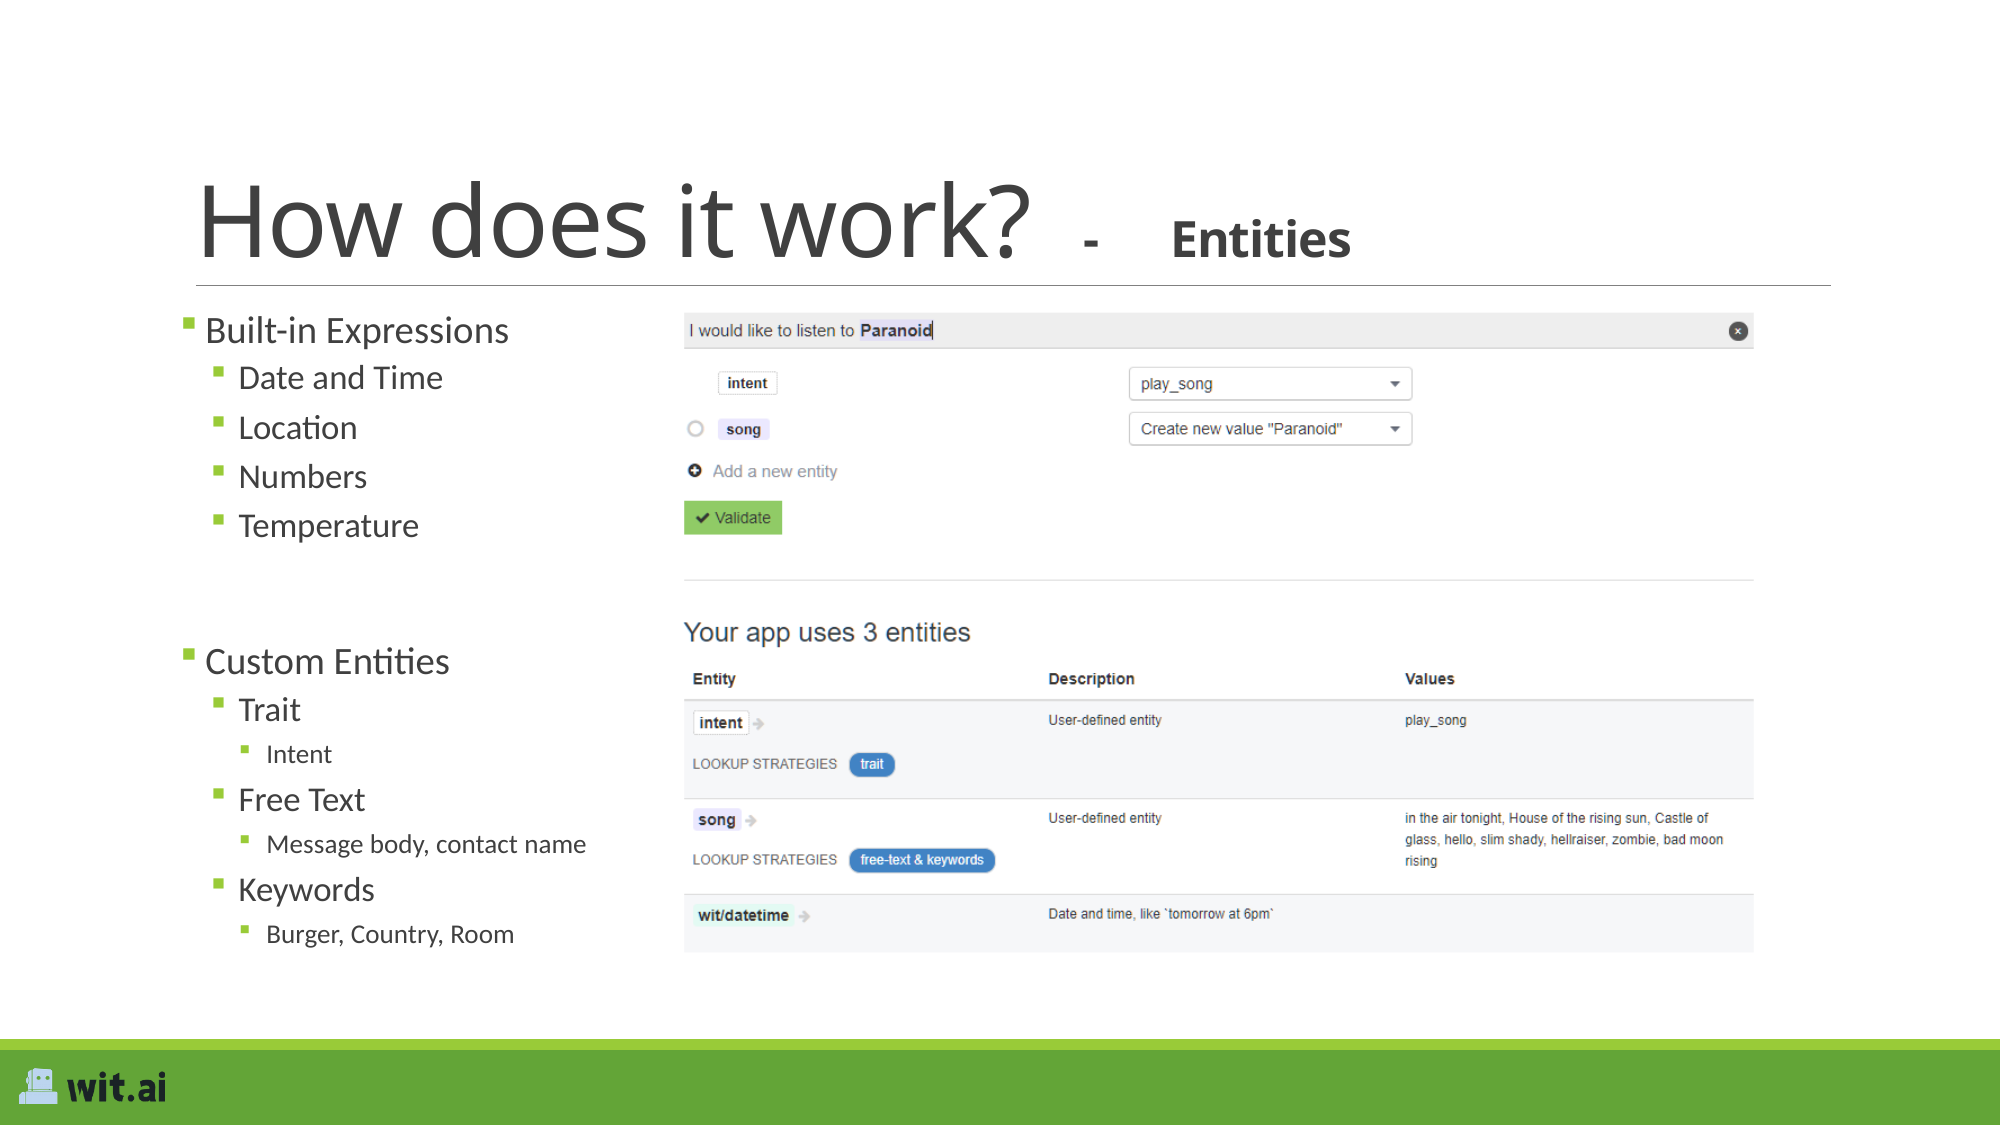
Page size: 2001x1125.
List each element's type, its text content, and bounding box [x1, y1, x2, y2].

picture [18, 1068, 166, 1105]
list Built-in Expressions Date and Time Location Numbers Temperature Custom Entities Trait Intent Free Text Message body, contact name Keywords Burger, Country, Room [180, 302, 676, 963]
picture [672, 305, 1846, 1002]
title How does it work? - Entities [180, 47, 1830, 285]
